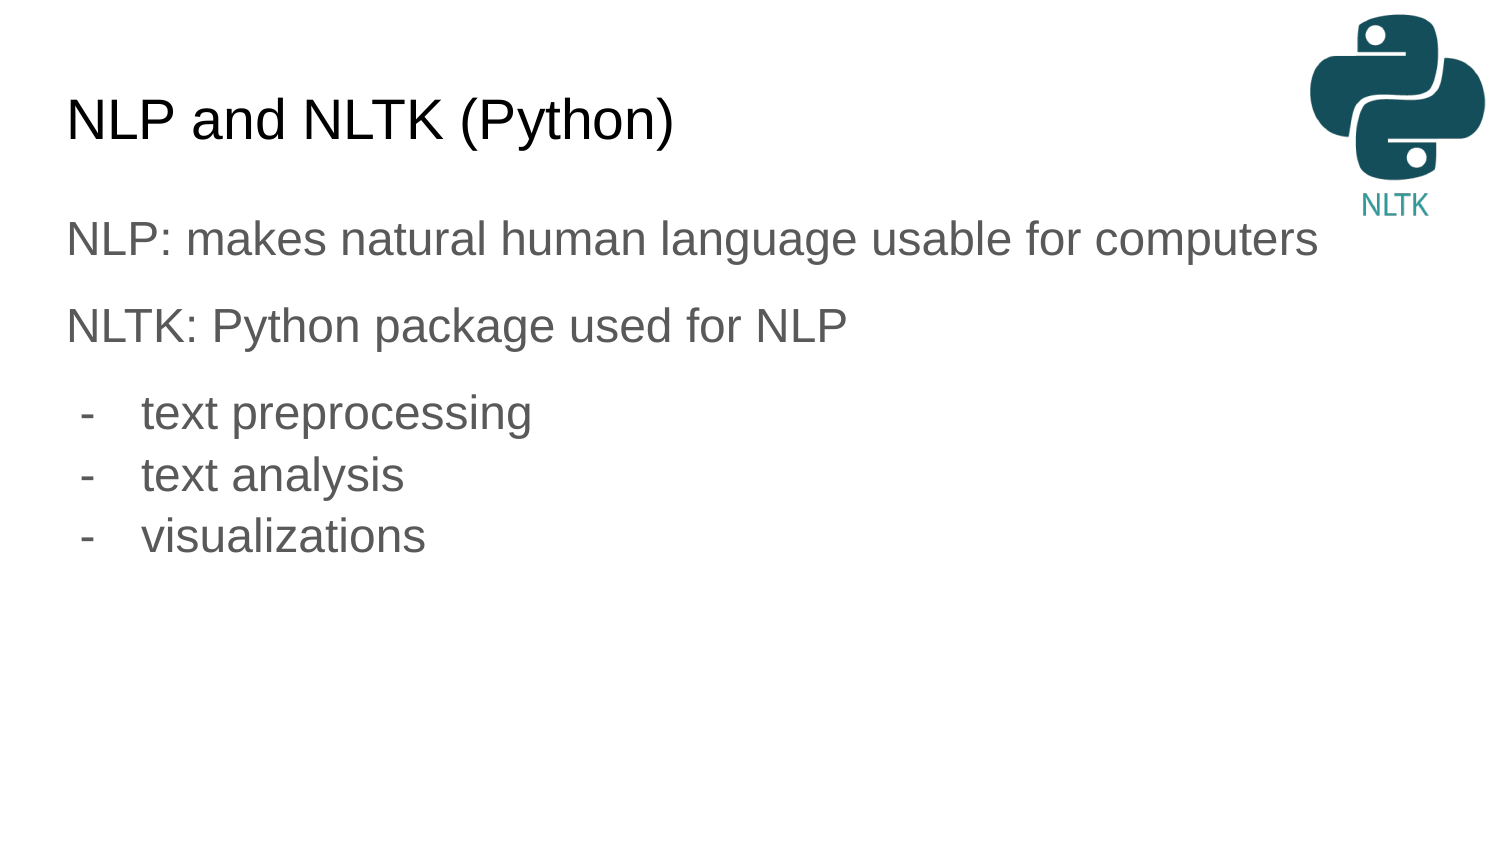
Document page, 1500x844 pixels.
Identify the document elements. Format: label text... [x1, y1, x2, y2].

title NLP and NLTK (Python) [51, 72, 1289, 167]
picture [1294, 0, 1500, 224]
list NLP: makes natural human language usable for computers NLTK: Python package used for NLP text preprocessing text analysis visualizations [51, 189, 1449, 750]
